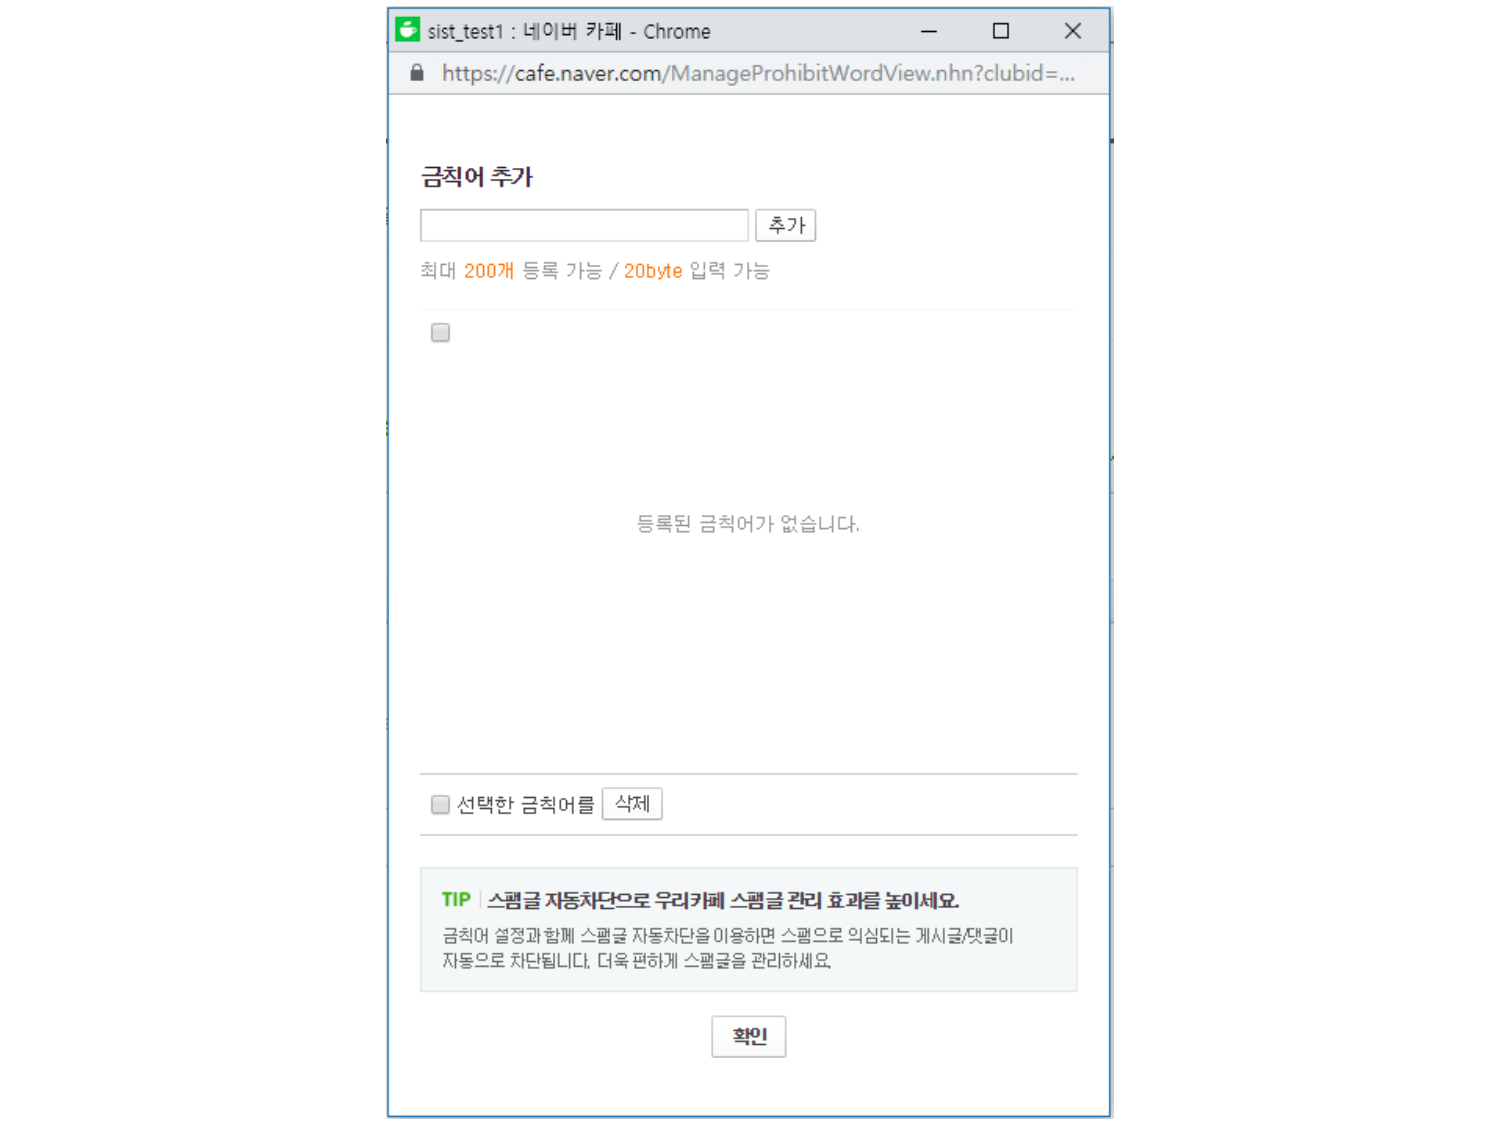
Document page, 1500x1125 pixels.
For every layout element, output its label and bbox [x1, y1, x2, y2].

picture [386, 5, 1114, 1119]
